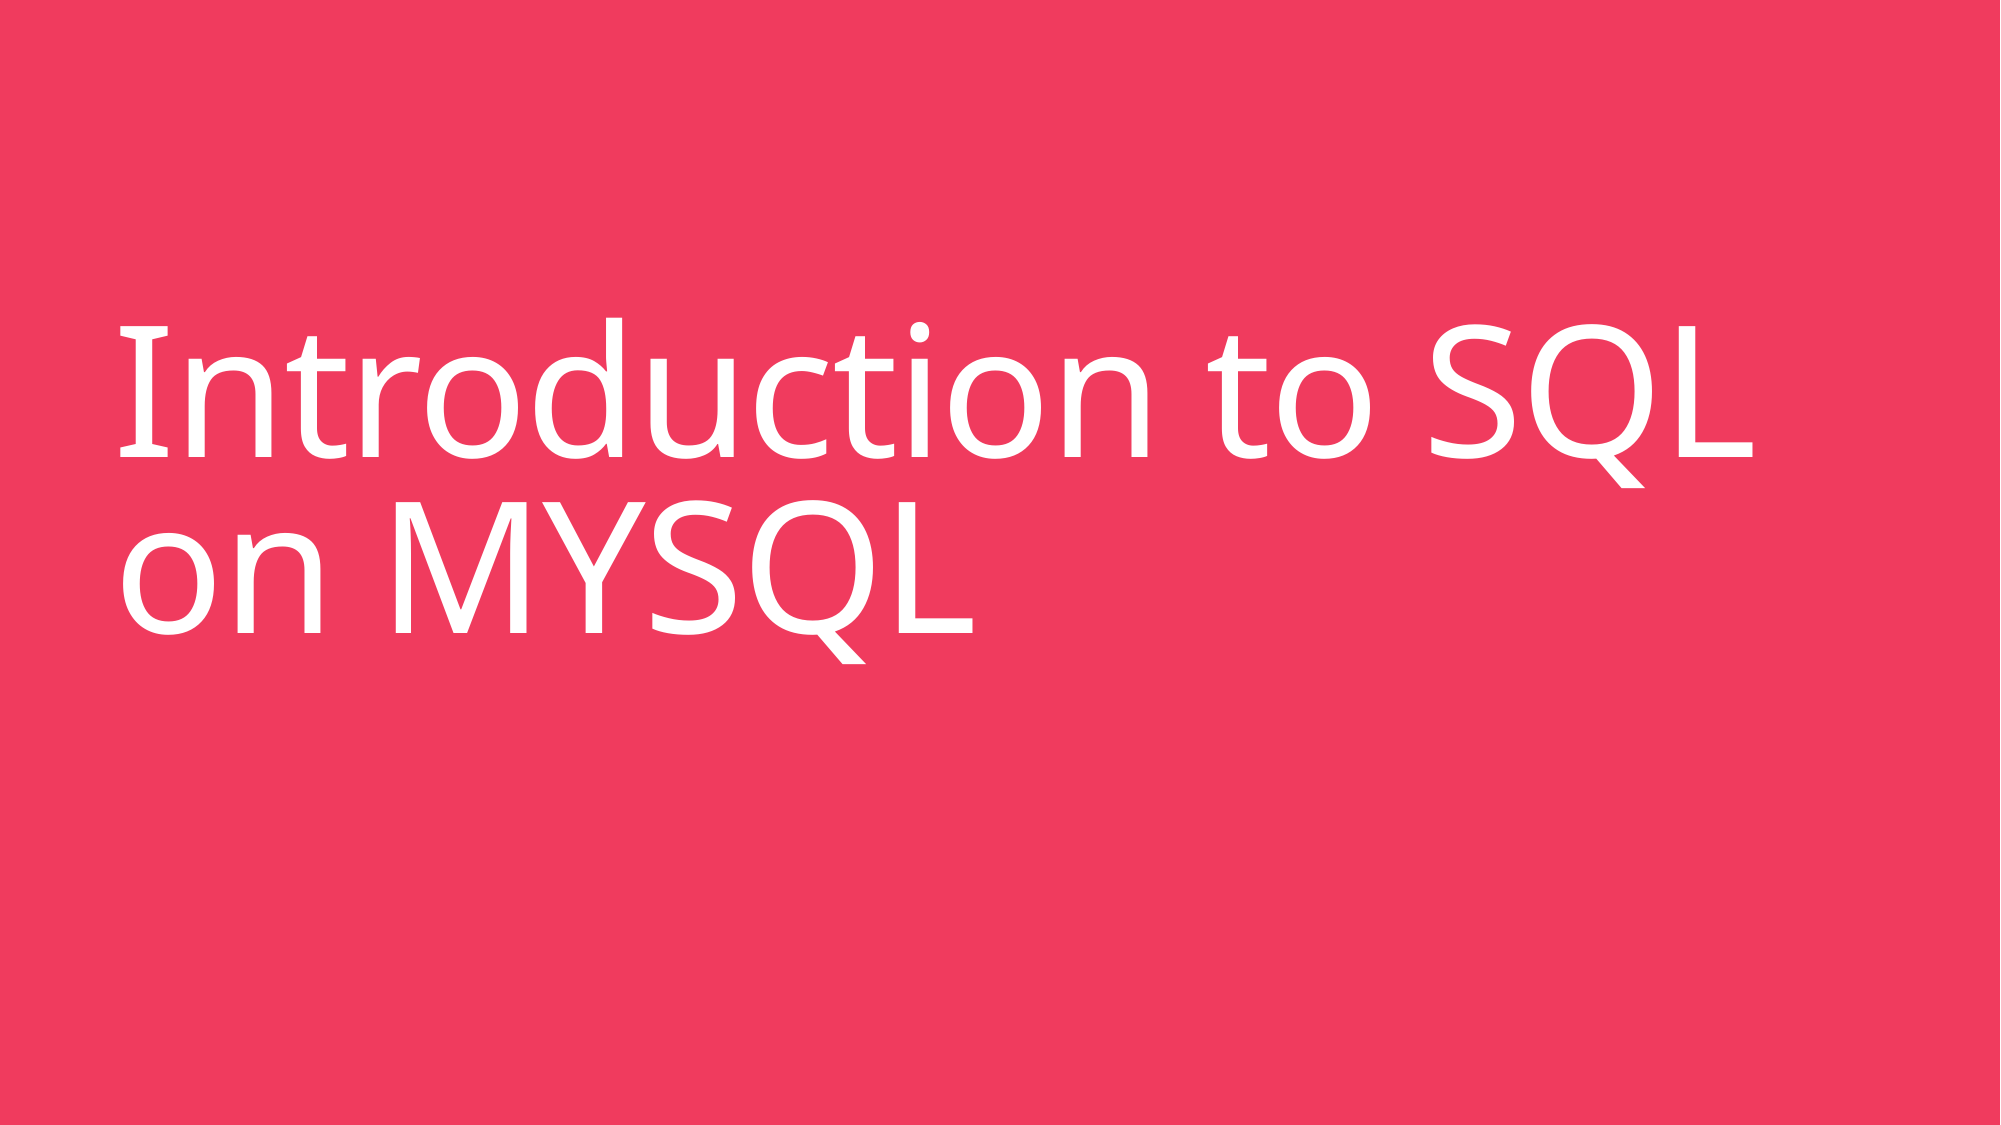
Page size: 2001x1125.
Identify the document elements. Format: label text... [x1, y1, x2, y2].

title Introduction to SQL on MYSQL [98, 126, 1868, 677]
